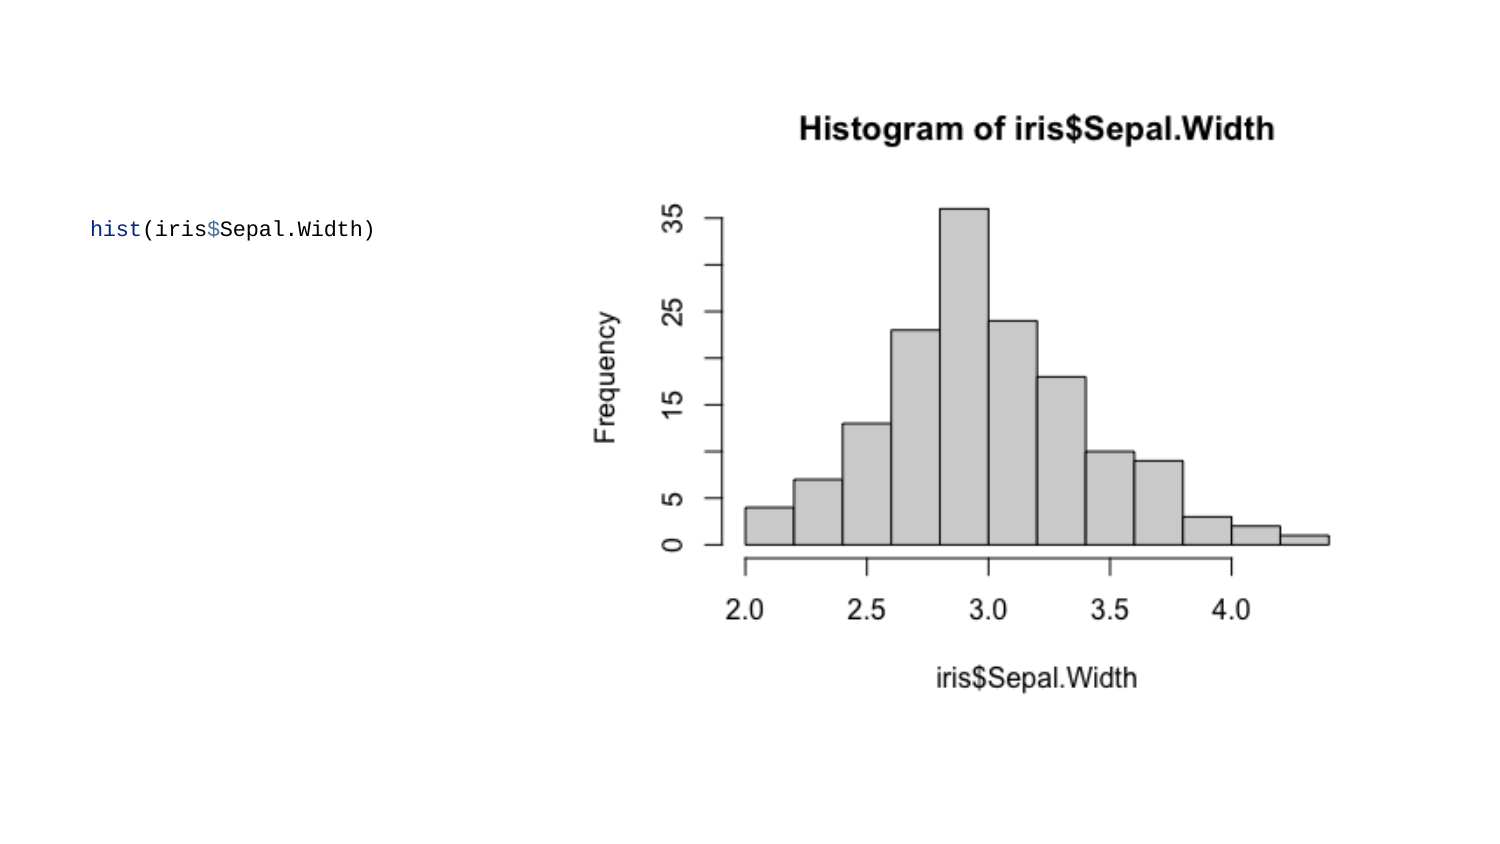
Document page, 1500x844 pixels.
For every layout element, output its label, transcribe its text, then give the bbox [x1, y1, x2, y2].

list hist(iris$Sepal.Width) [75, 176, 569, 754]
picture [585, 58, 1424, 730]
